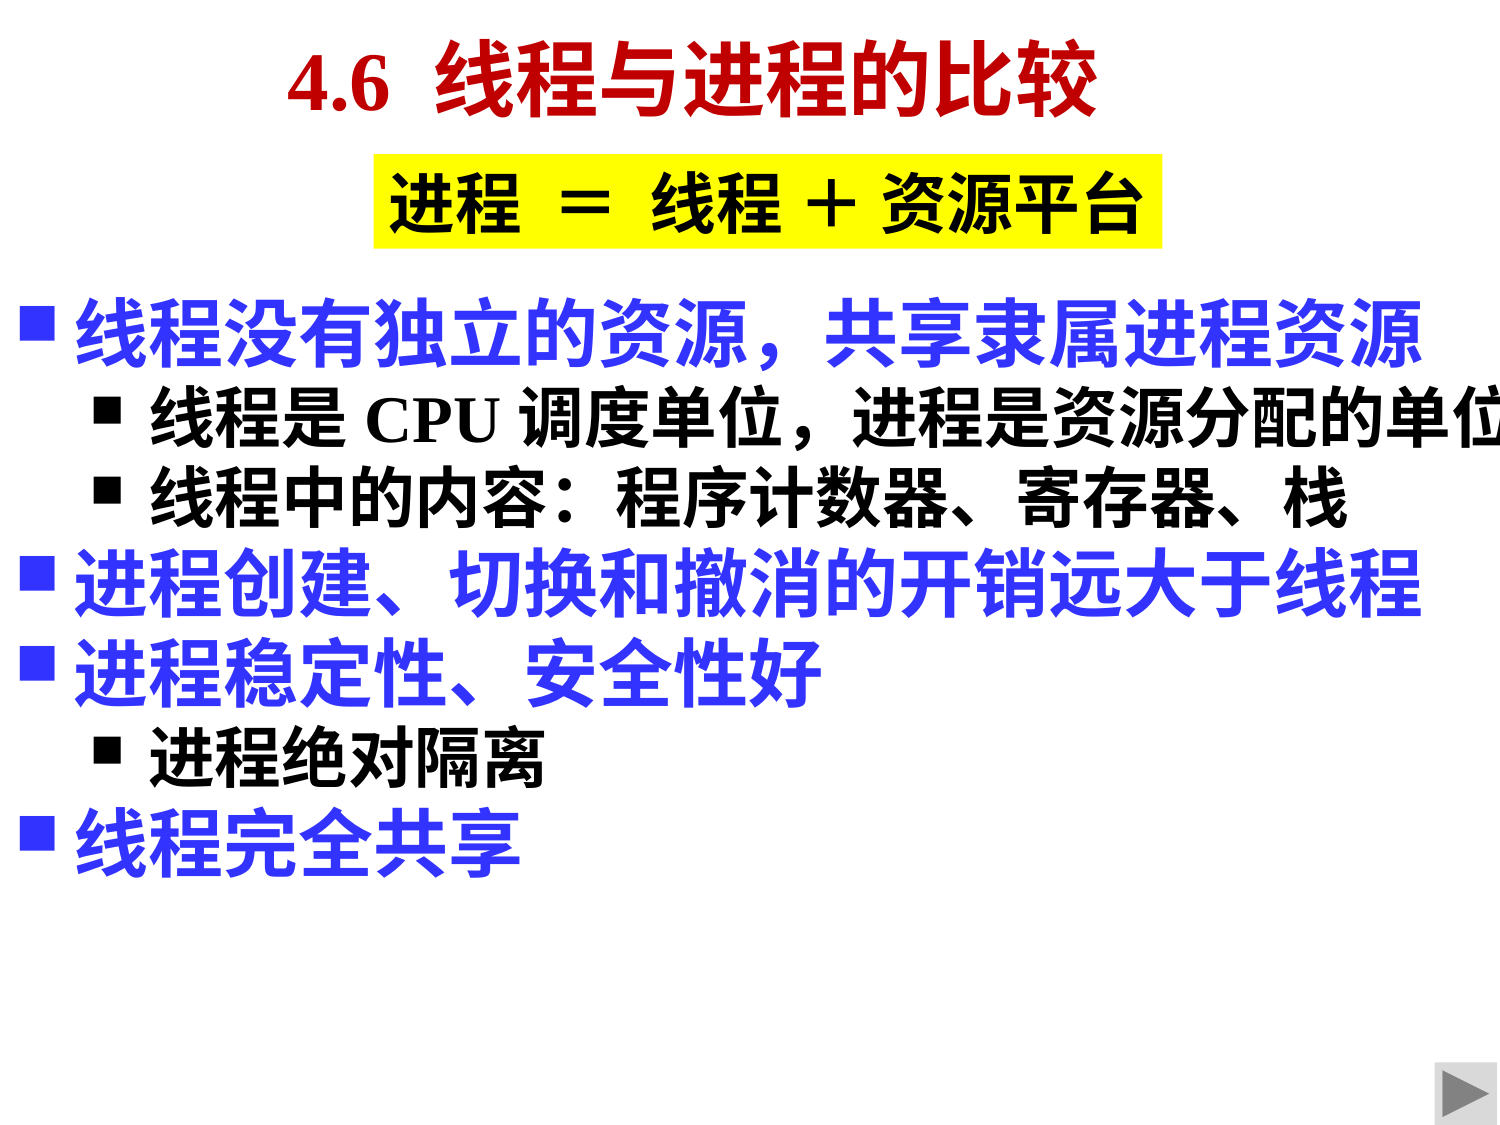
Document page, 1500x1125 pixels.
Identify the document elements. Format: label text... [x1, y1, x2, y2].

text_box [1434, 1062, 1498, 1125]
text_box 线程没有独立的资源，共享隶属进程资源 线程是CPU调度单位，进程是资源分配的单位 线程中的内容：程序计数器、寄存器、栈 进程创建、切换和撤消的开销远大于线程 进程稳定性、安全性好 进程绝对隔离 线程完全共享 [0, 278, 1500, 939]
text_box 进程 ＝ 线程 ＋ 资源平台 [373, 154, 1163, 249]
text_box 4.6 线程与进程的比较 [272, 0, 1264, 135]
